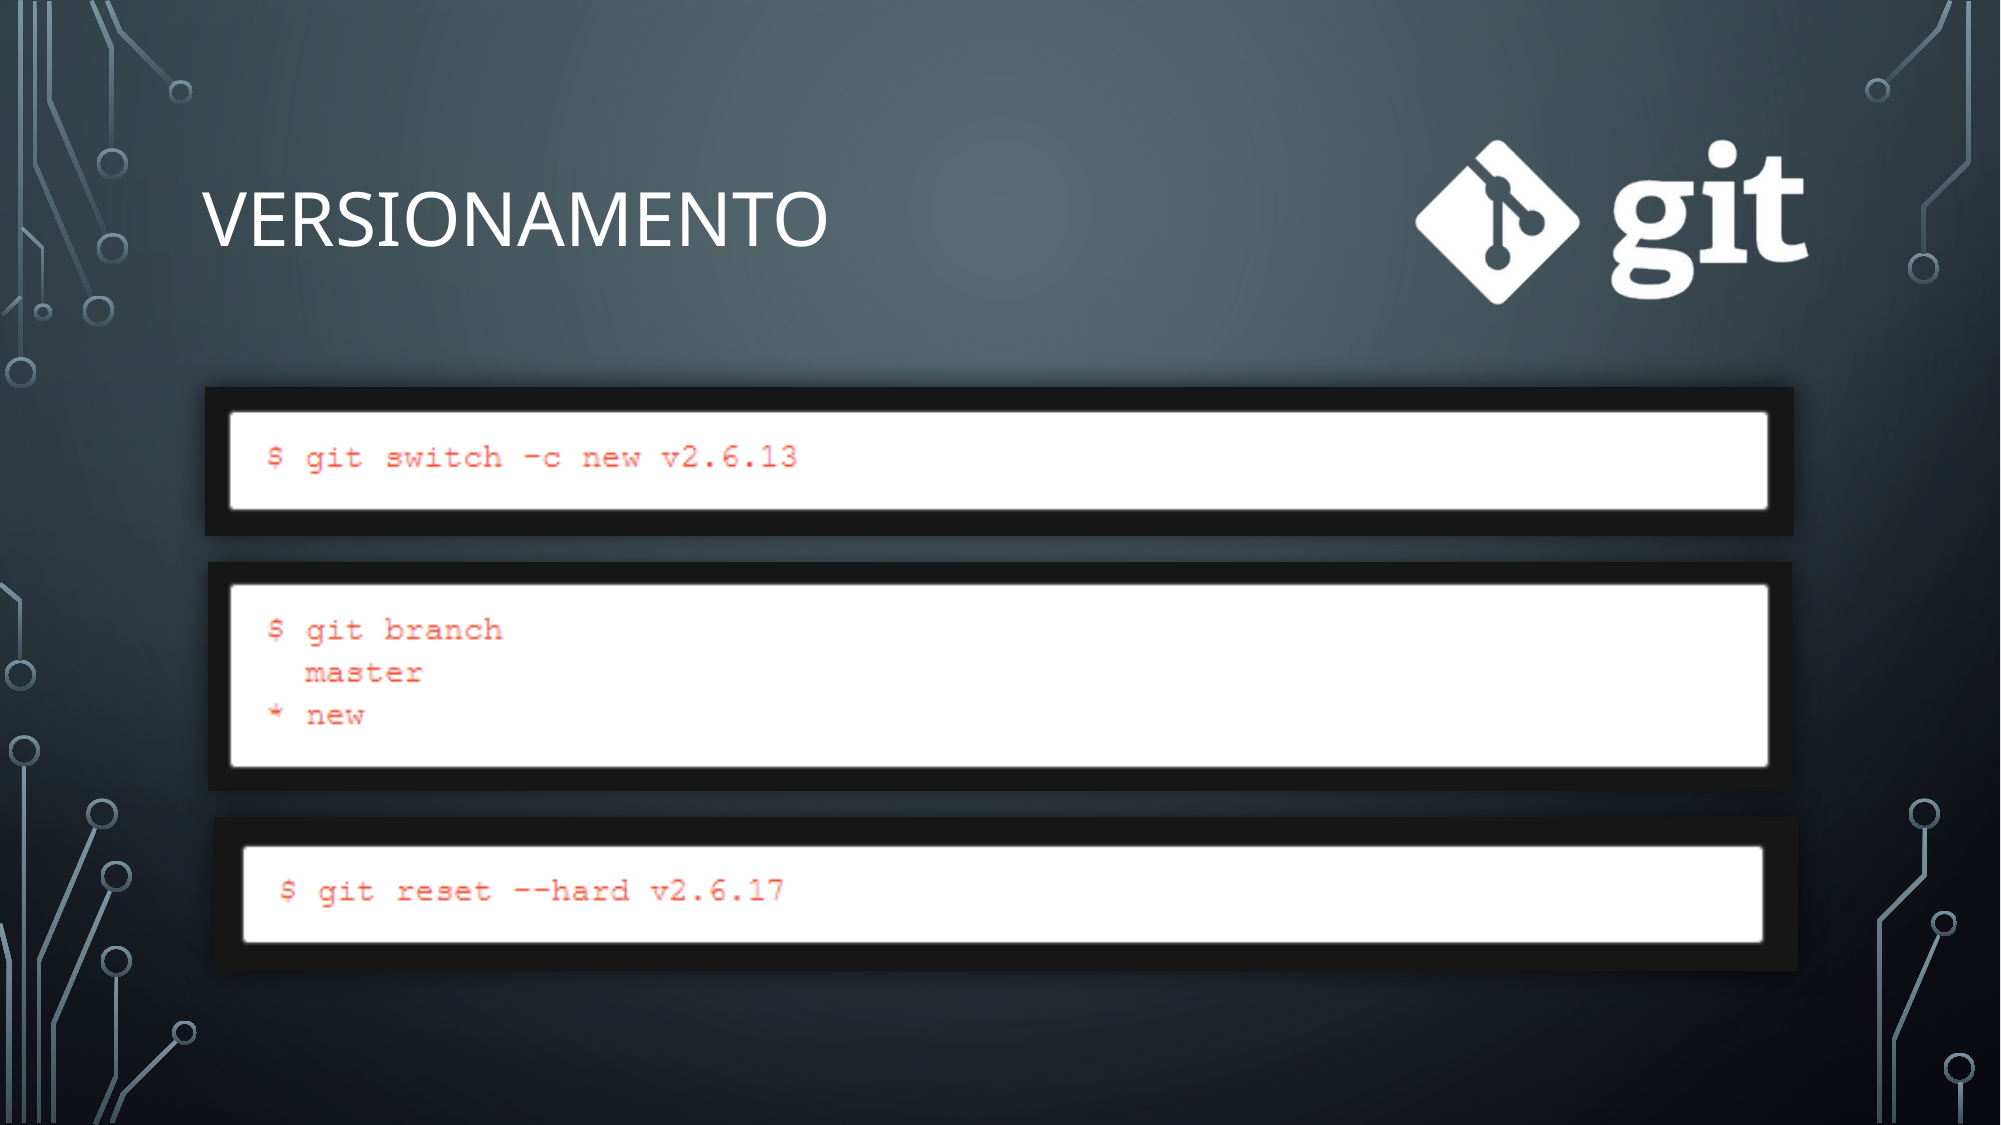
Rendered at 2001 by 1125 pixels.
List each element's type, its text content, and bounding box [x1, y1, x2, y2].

picture [1411, 22, 1813, 423]
picture [207, 562, 1792, 791]
picture [213, 817, 1798, 971]
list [205, 387, 1794, 536]
title versionamento [187, 101, 1411, 344]
